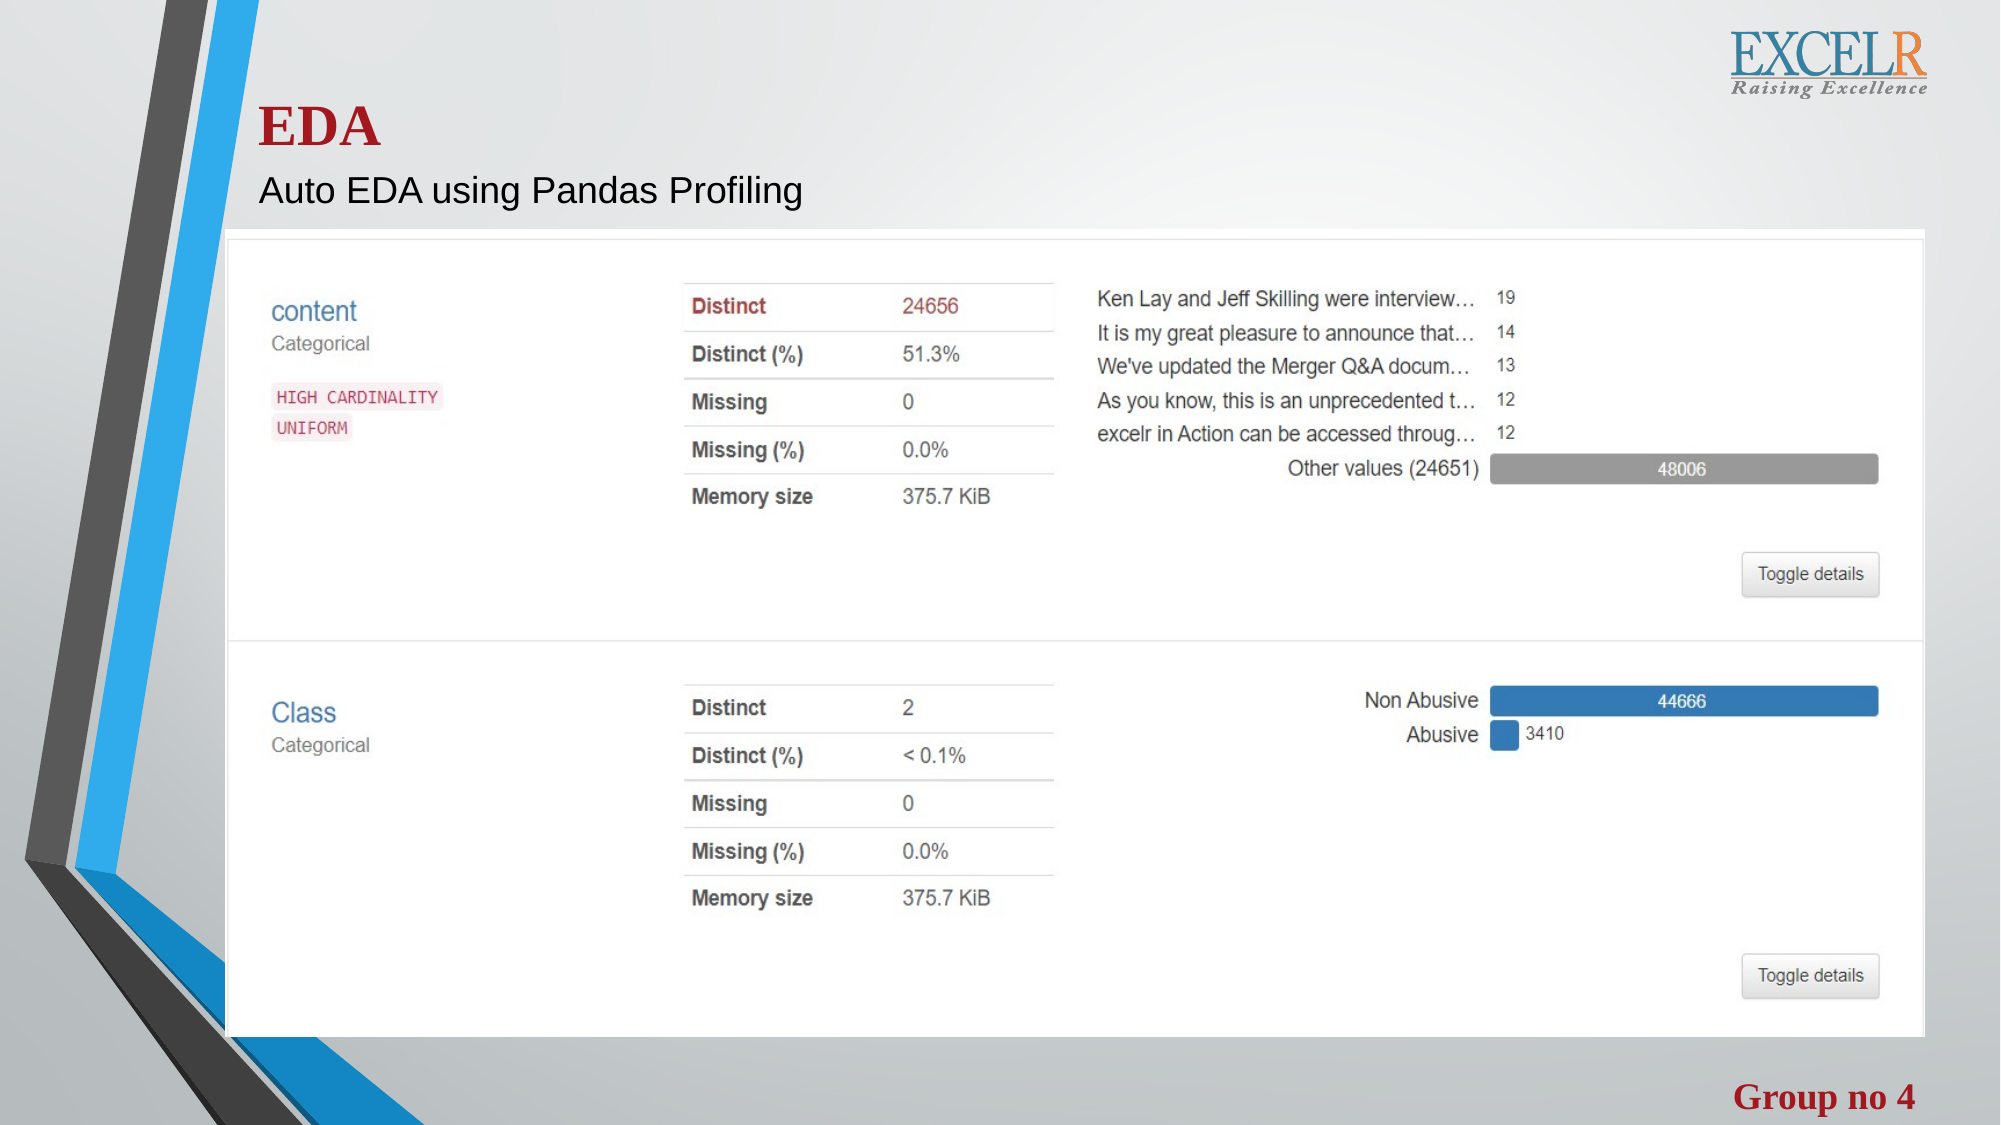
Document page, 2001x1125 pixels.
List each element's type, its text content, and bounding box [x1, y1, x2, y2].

text_box EDA Auto EDA using Pandas Profiling [225, 79, 1769, 228]
picture [225, 229, 1925, 1037]
text_box Group no 4 [1327, 1064, 2000, 1125]
picture [1731, 30, 1927, 99]
